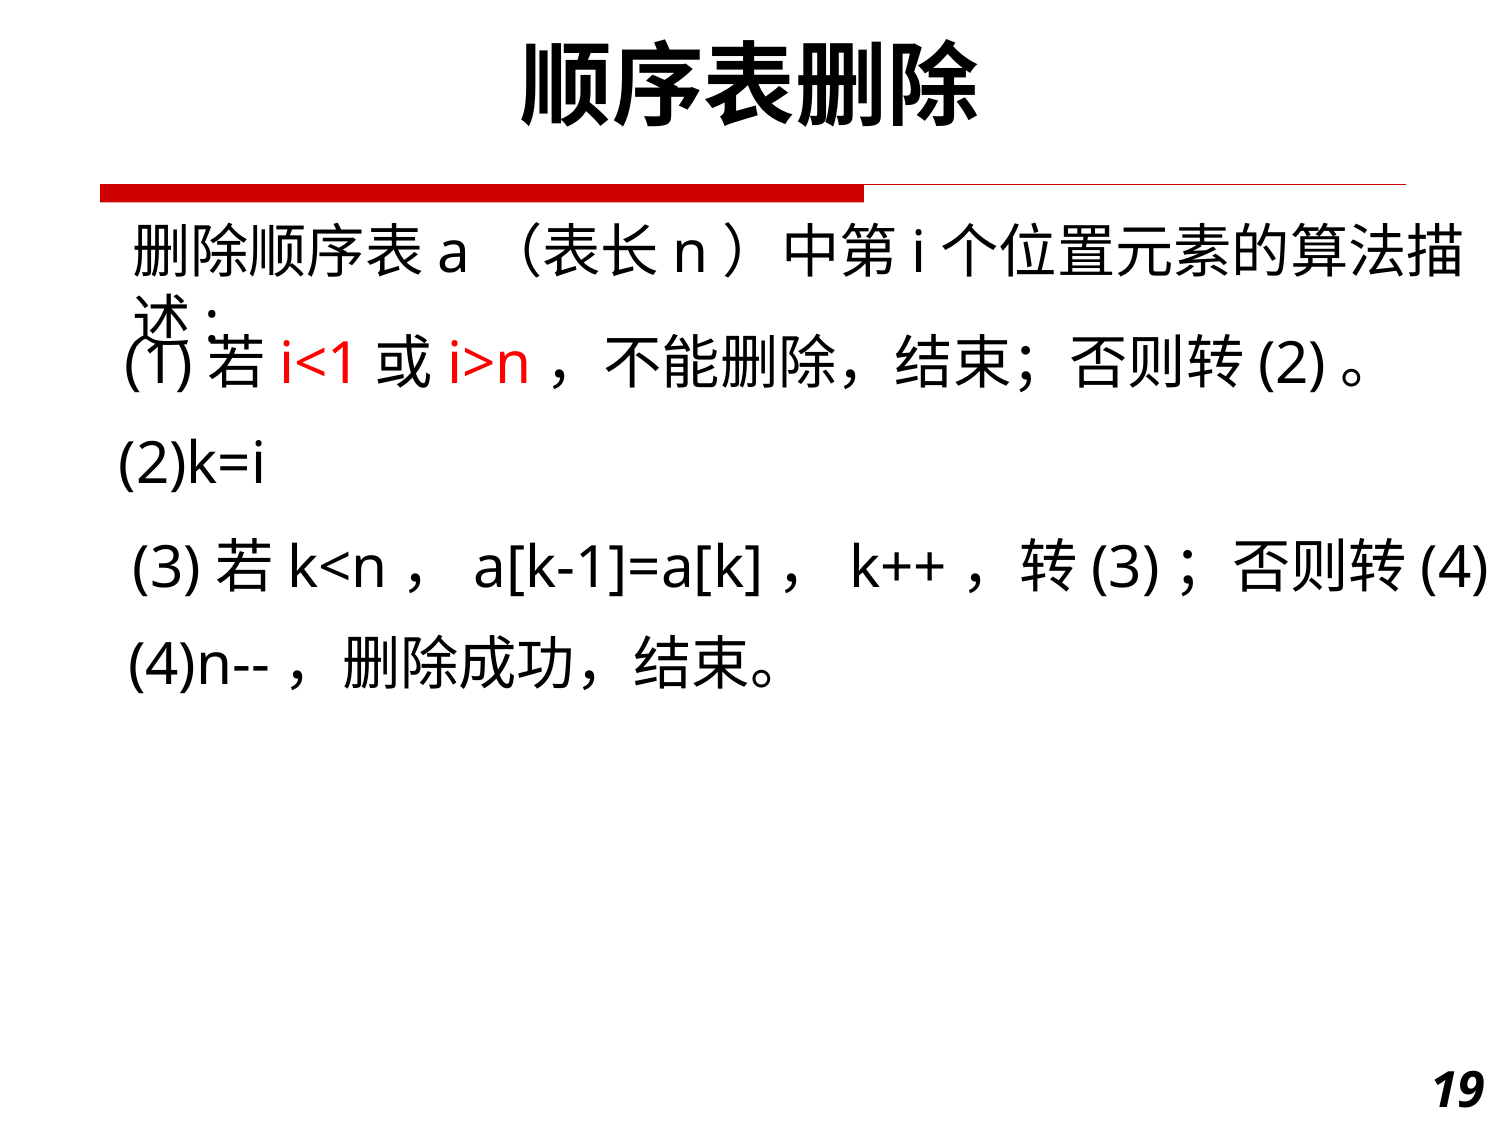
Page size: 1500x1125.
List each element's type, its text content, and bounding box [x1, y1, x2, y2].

text_box 顺序表删除 [56, 19, 1444, 144]
text_box (1)若i<1或i>n，不能删除，结束；否则转(2)。 [97, 318, 1489, 403]
text_box (2)k=i [88, 417, 1365, 503]
text_box 19 [1400, 1049, 1500, 1125]
text_box (3)若k<n，a[k-1]=a[k]，k++，转(3)；否则转(4)。 [104, 521, 1500, 607]
text_box 删除顺序表a（表长n）中第i个位置元素的算法描述: [117, 206, 1496, 362]
text_box (4)n--，删除成功，结束。 [100, 618, 1093, 704]
